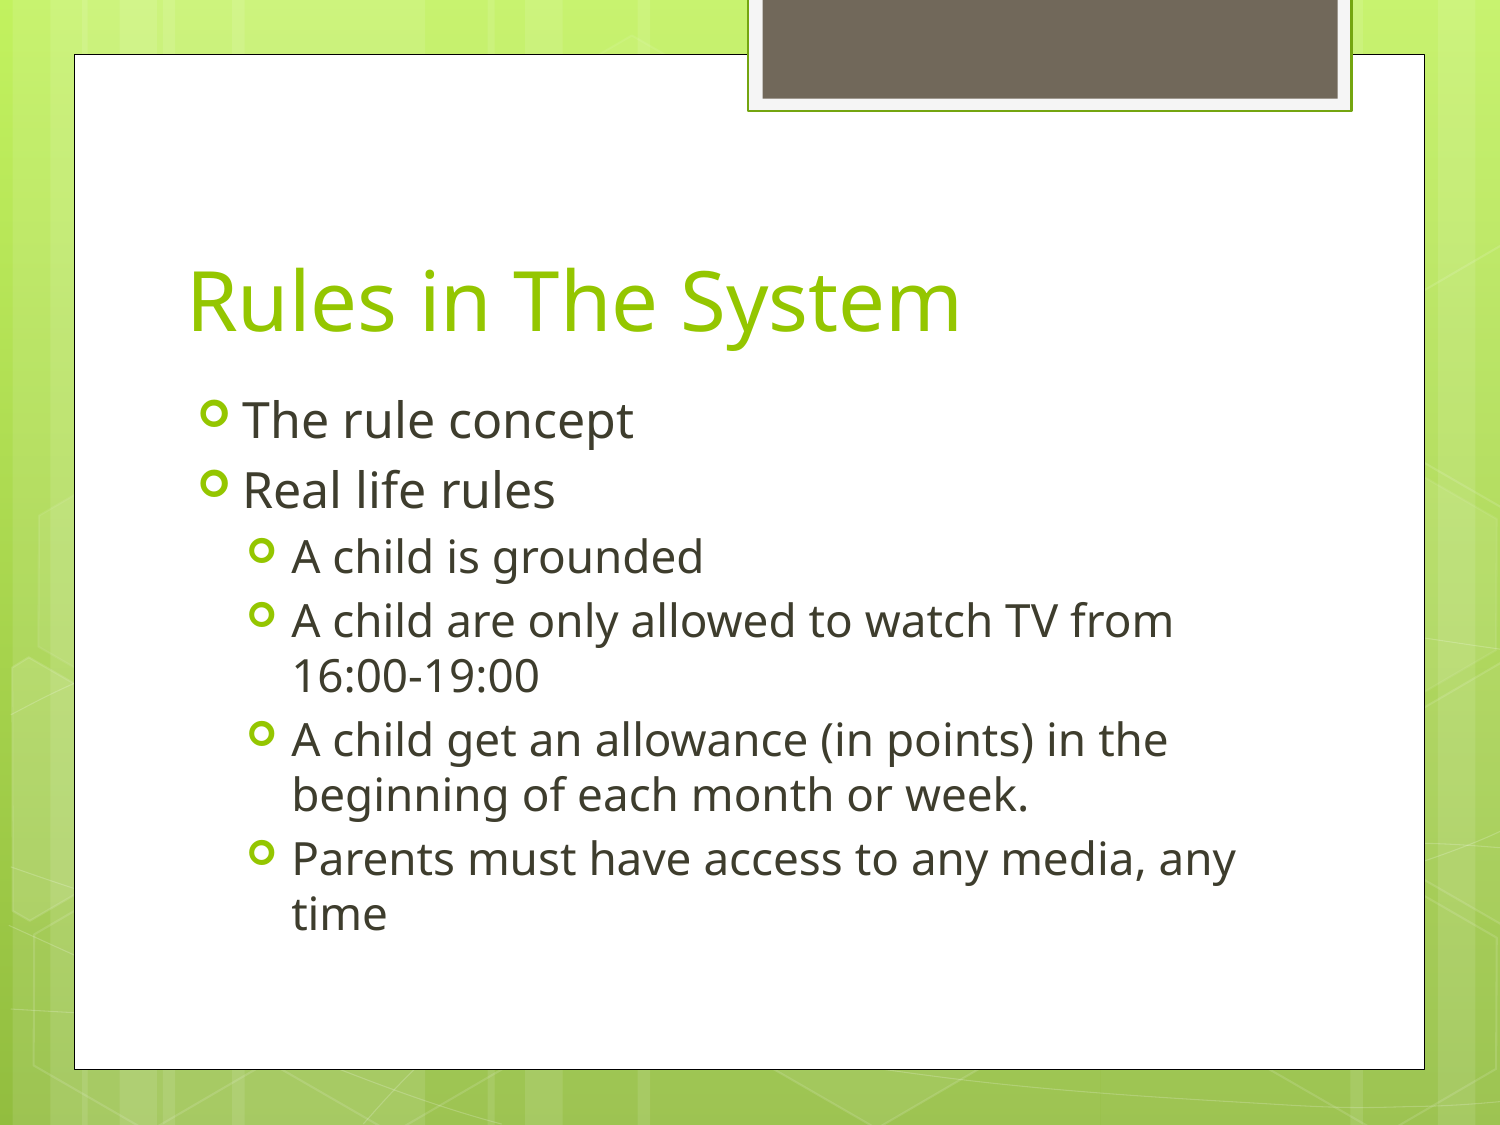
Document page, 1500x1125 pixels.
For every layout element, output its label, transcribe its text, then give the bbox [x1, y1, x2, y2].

title Rules in The System [171, 168, 1324, 357]
list The rule concept Real life rules A child is grounded A child are only allowed to watch TV from 16:00-19:00 A child get an allowance (in points) in the beginning of each month or week. Parents must have access to any media, any time [171, 381, 1283, 957]
